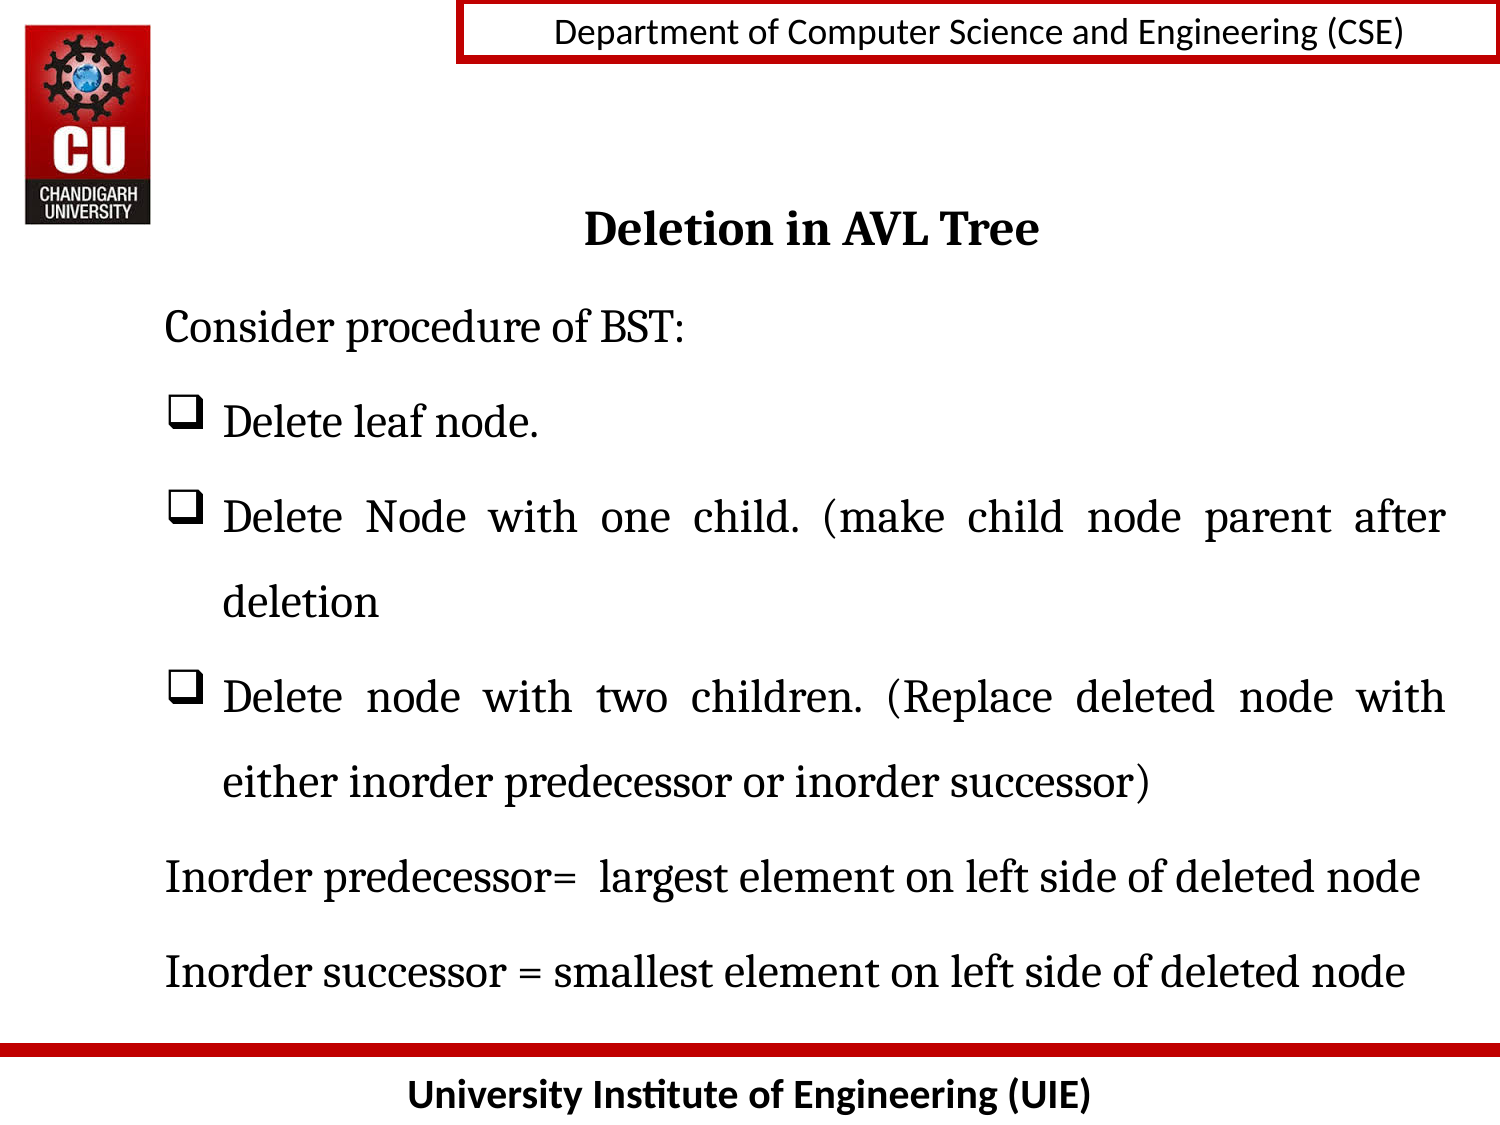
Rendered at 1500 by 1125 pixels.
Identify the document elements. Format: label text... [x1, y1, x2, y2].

list Consider procedure of BST: Delete leaf node. Delete Node with one child. (make child node parent after deletion Delete node with two children. (Replace deleted node with either inorder predecessor or inorder successor) Inorder predecessor= largest element on left side of deleted node Inorder successor = smallest element on left side of deleted node [150, 287, 1463, 1013]
title Deletion in AVL Tree [162, 174, 1463, 275]
picture [24, 24, 151, 225]
